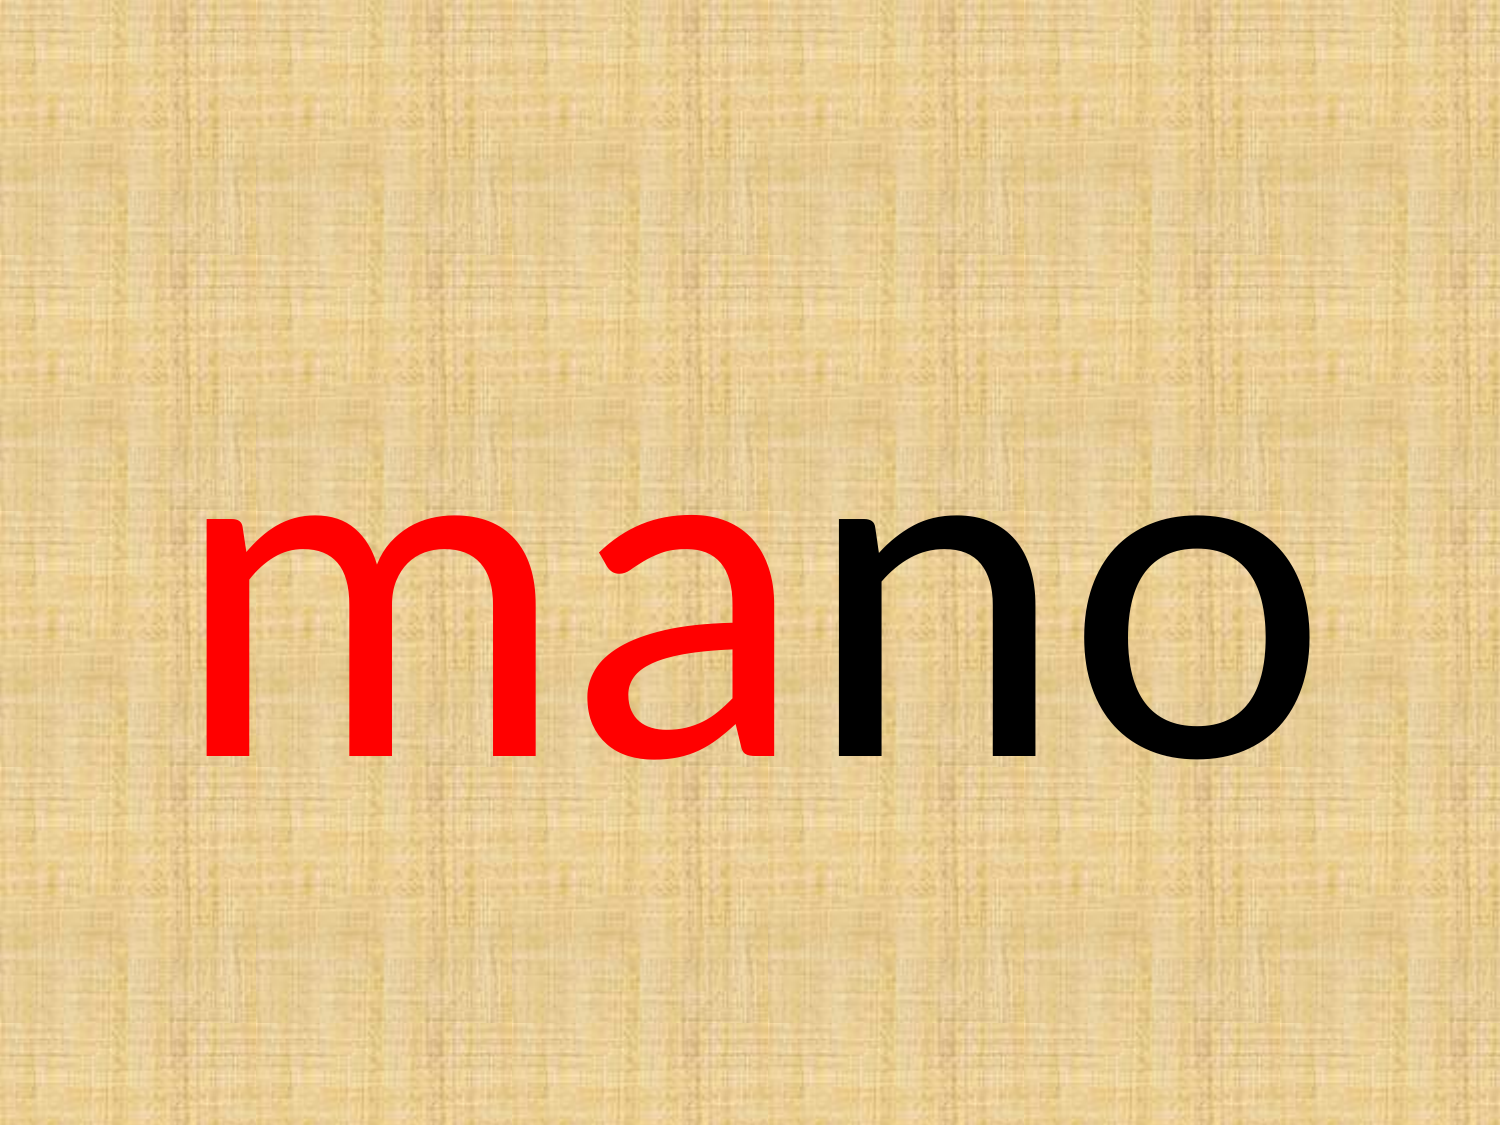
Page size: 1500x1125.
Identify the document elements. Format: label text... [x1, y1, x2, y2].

title mano [75, 45, 1425, 1071]
picture [0, 0, 1500, 1125]
